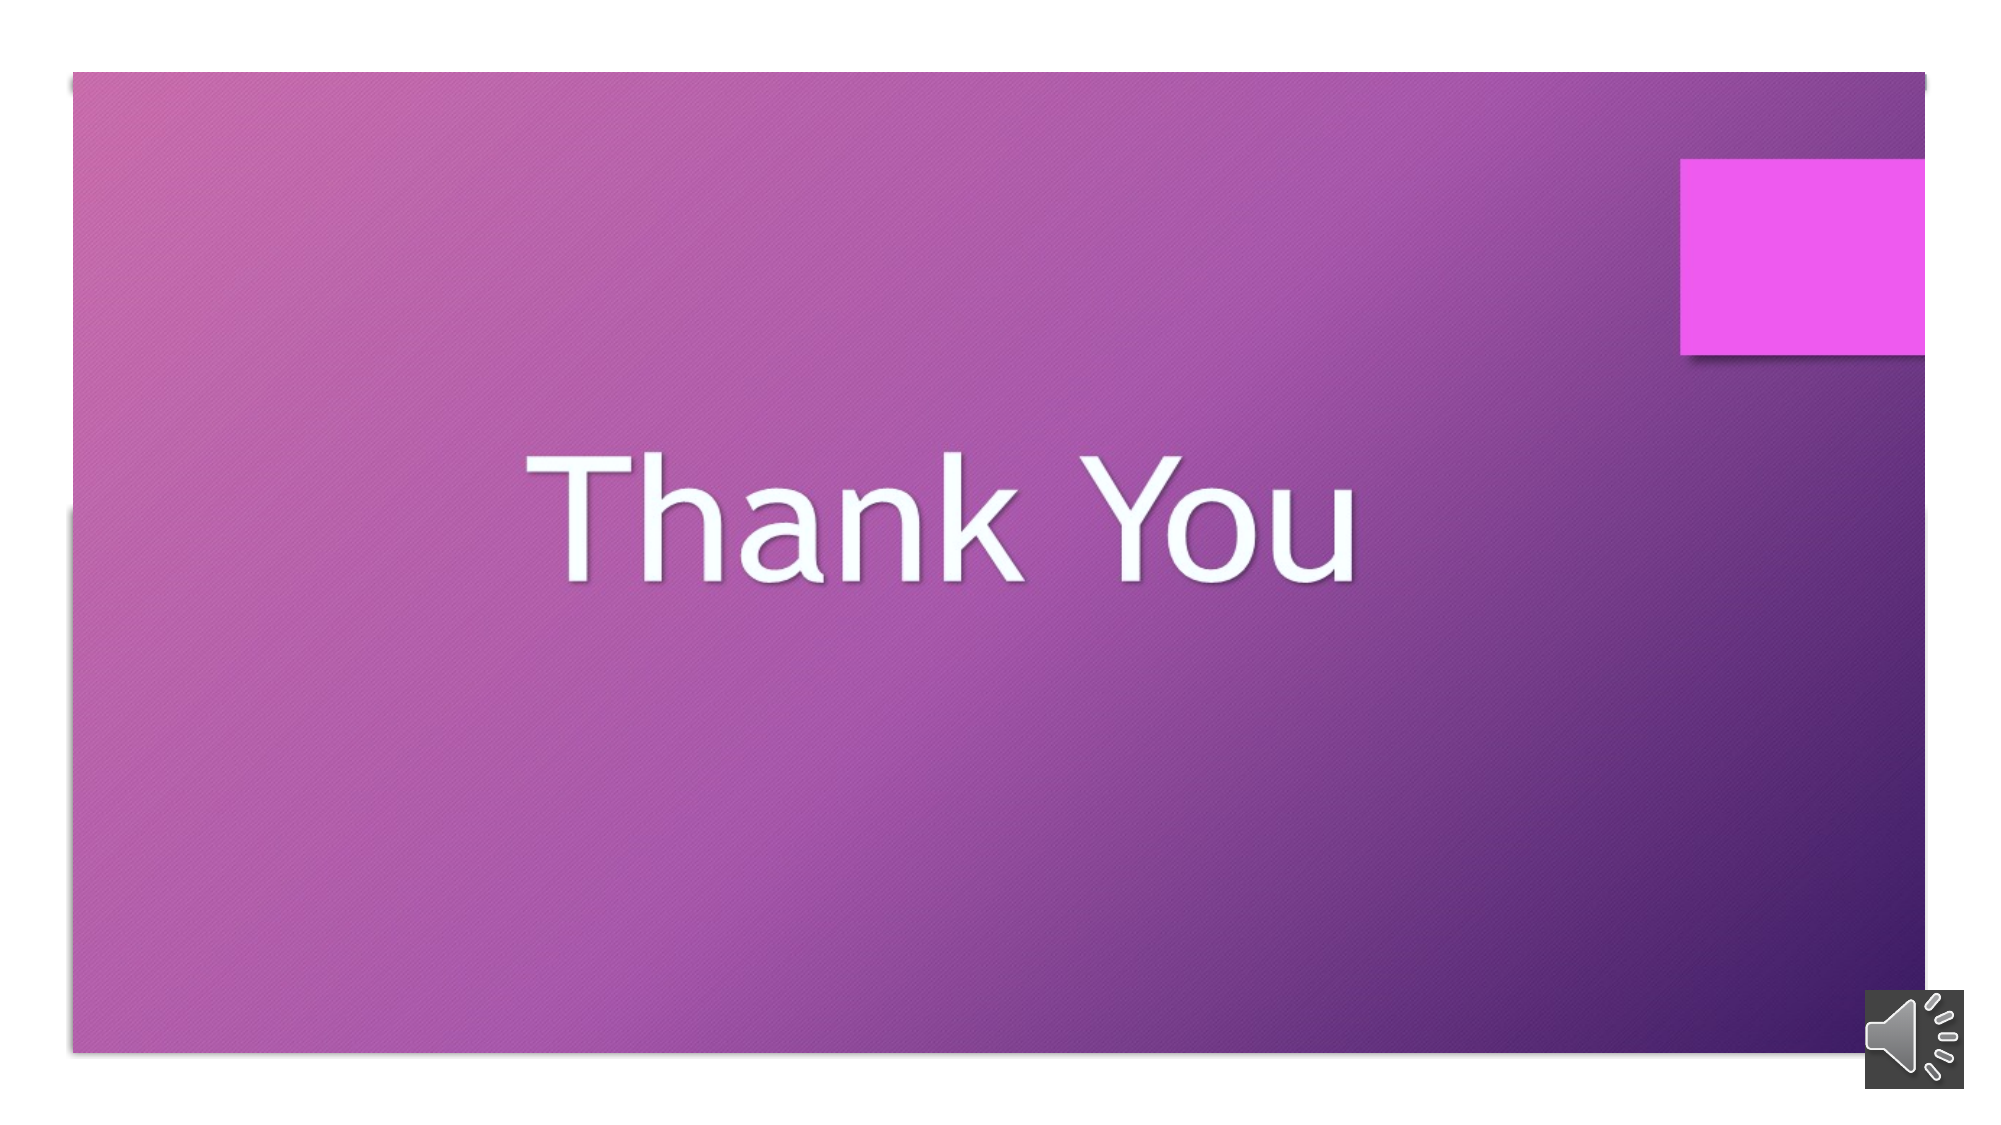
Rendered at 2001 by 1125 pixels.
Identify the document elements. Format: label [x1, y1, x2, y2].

picture [73, 72, 1966, 1091]
